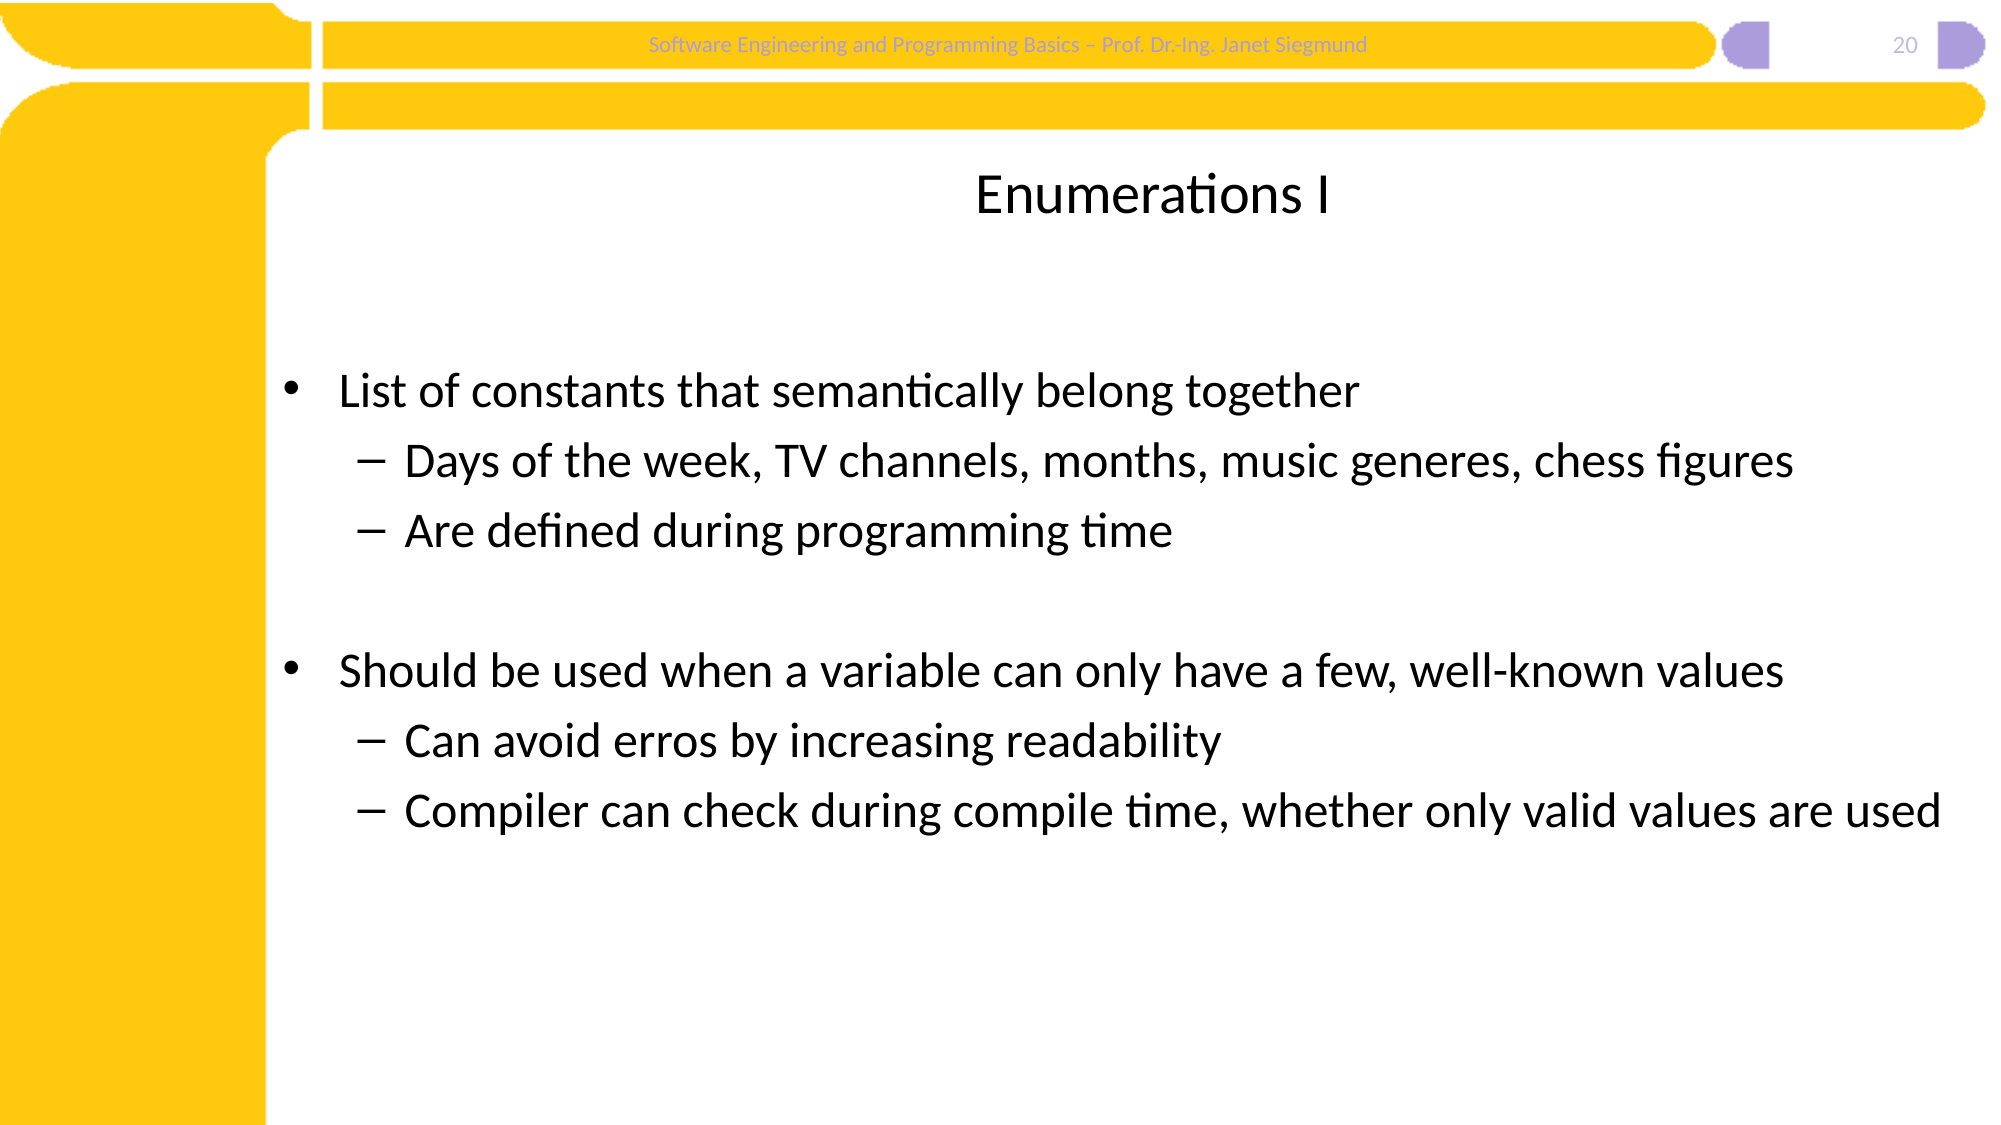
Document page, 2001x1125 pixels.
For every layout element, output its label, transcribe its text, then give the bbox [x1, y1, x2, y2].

title Enumerations I [350, 136, 1957, 244]
picture [0, 3, 1999, 1125]
list List of constants that semantically belong together Days of the week, TV channels, months, music generes, chess figures Are defined during programming time Should be used when a variable can only have a few, well-known values Can avoid erros by increasing readability Compiler can check during compile time, whether only valid values are used [267, 349, 1993, 1104]
slide_number 20 [1767, 20, 1934, 67]
